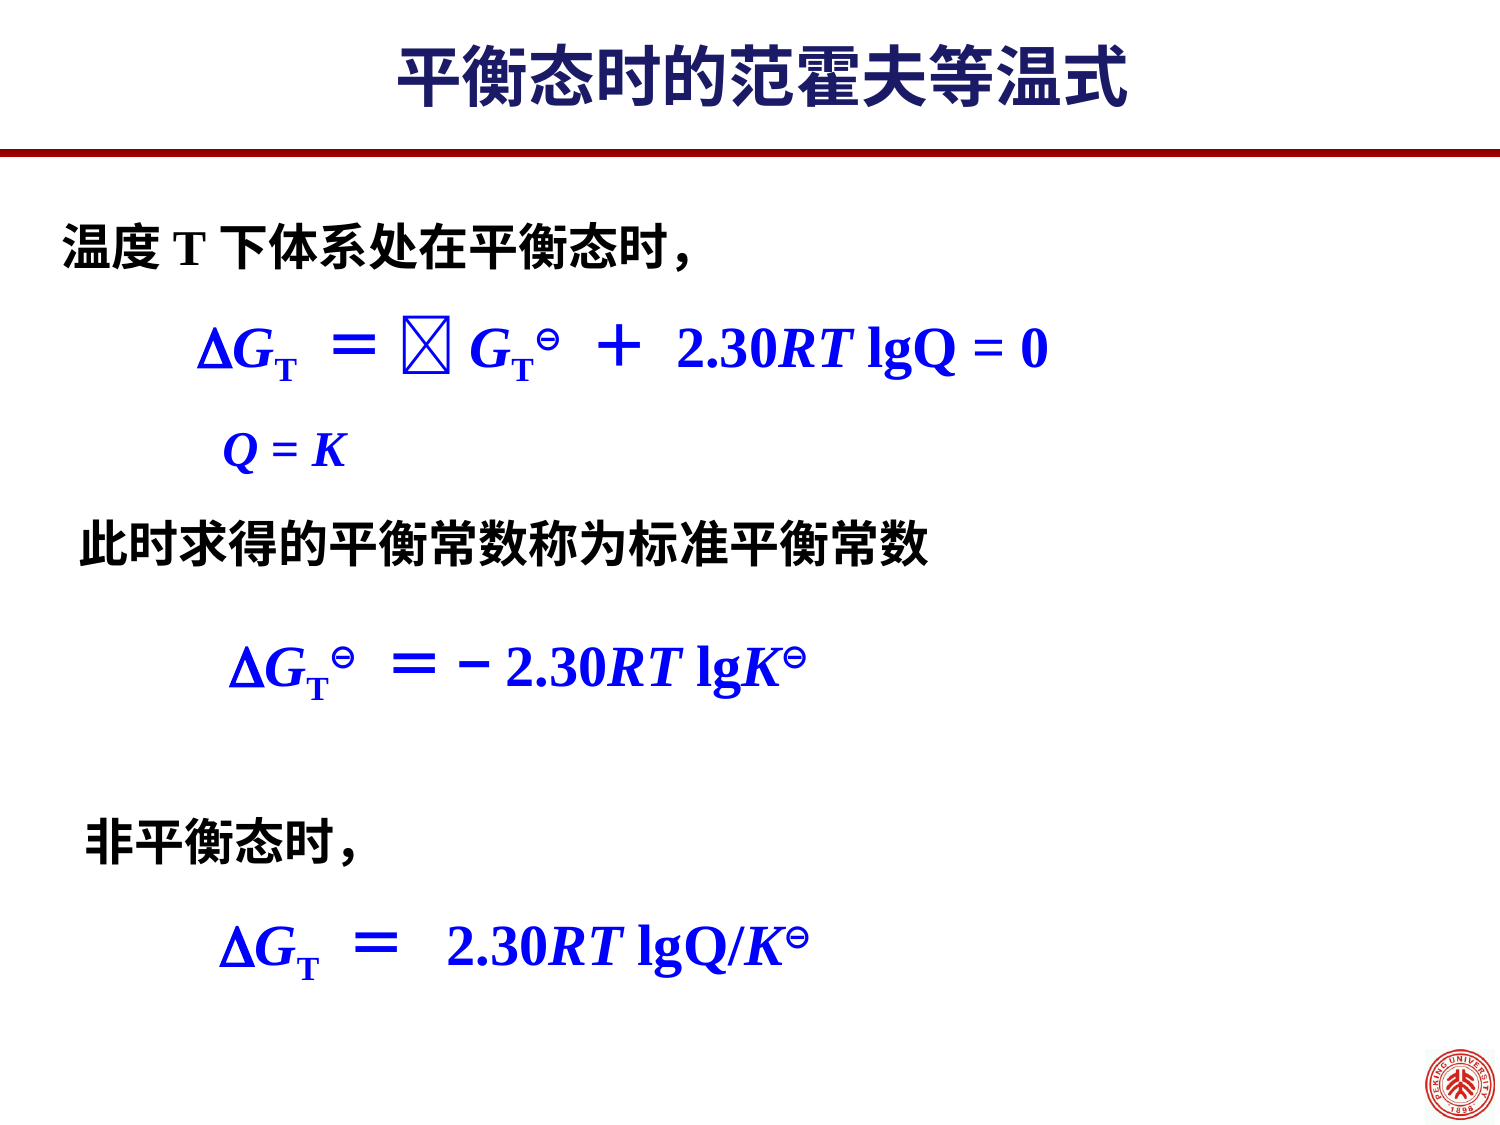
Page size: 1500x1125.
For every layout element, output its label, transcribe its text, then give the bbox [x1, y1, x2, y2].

text_box Q = K [207, 408, 361, 484]
text_box GT⊖ ＝ −2.30RT lgK⊖ [213, 620, 824, 715]
text_box GT ＝ 2.30RT lgQ/K⊖ [204, 900, 856, 995]
text_box 此时求得的平衡常数称为标准平衡常数 [63, 505, 944, 581]
text_box 平衡态时的范霍夫等温式 [182, 12, 1342, 138]
text_box [0, 149, 1500, 157]
picture [1425, 1049, 1495, 1125]
text_box 非平衡态时， [69, 802, 400, 878]
text_box GT ＝ GT⊖ ＋ 2.30RT lgQ = 0 [182, 301, 1079, 397]
text_box 温度T下体系处在平衡态时， [46, 208, 733, 283]
